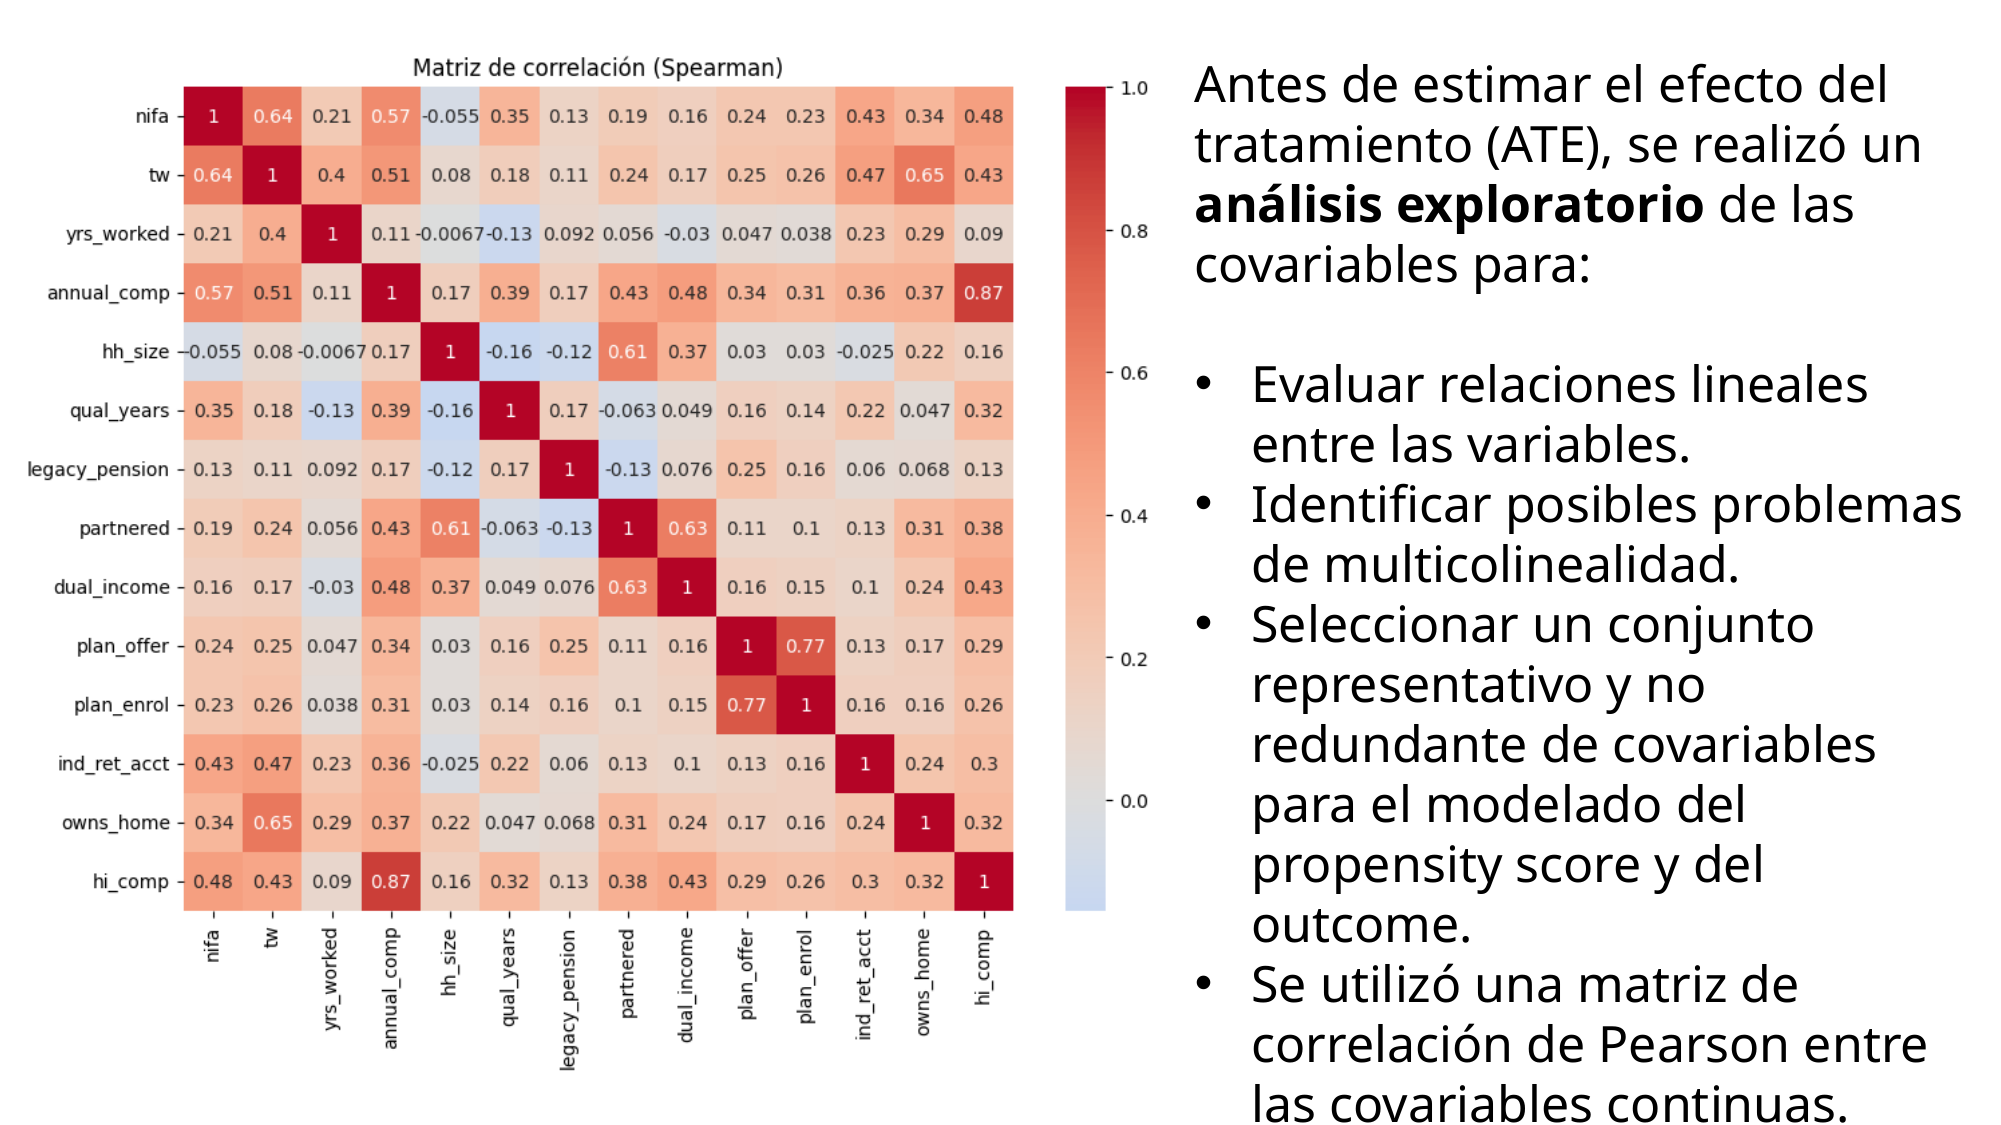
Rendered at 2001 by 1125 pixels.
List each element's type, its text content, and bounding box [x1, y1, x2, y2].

text_box Antes de estimar el efecto del tratamiento (ATE), se realizó un análisis exploratorio de las covariables para: Evaluar relaciones lineales entre las variables. Identificar posibles problemas de multicolinealidad. Seleccionar un conjunto representativo y no redundante de covariables para el modelado del propensity score y del outcome. Se utilizó una matriz de correlación de Pearson entre las covariables continuas. [1180, 44, 1986, 1125]
picture [14, 44, 1162, 1081]
